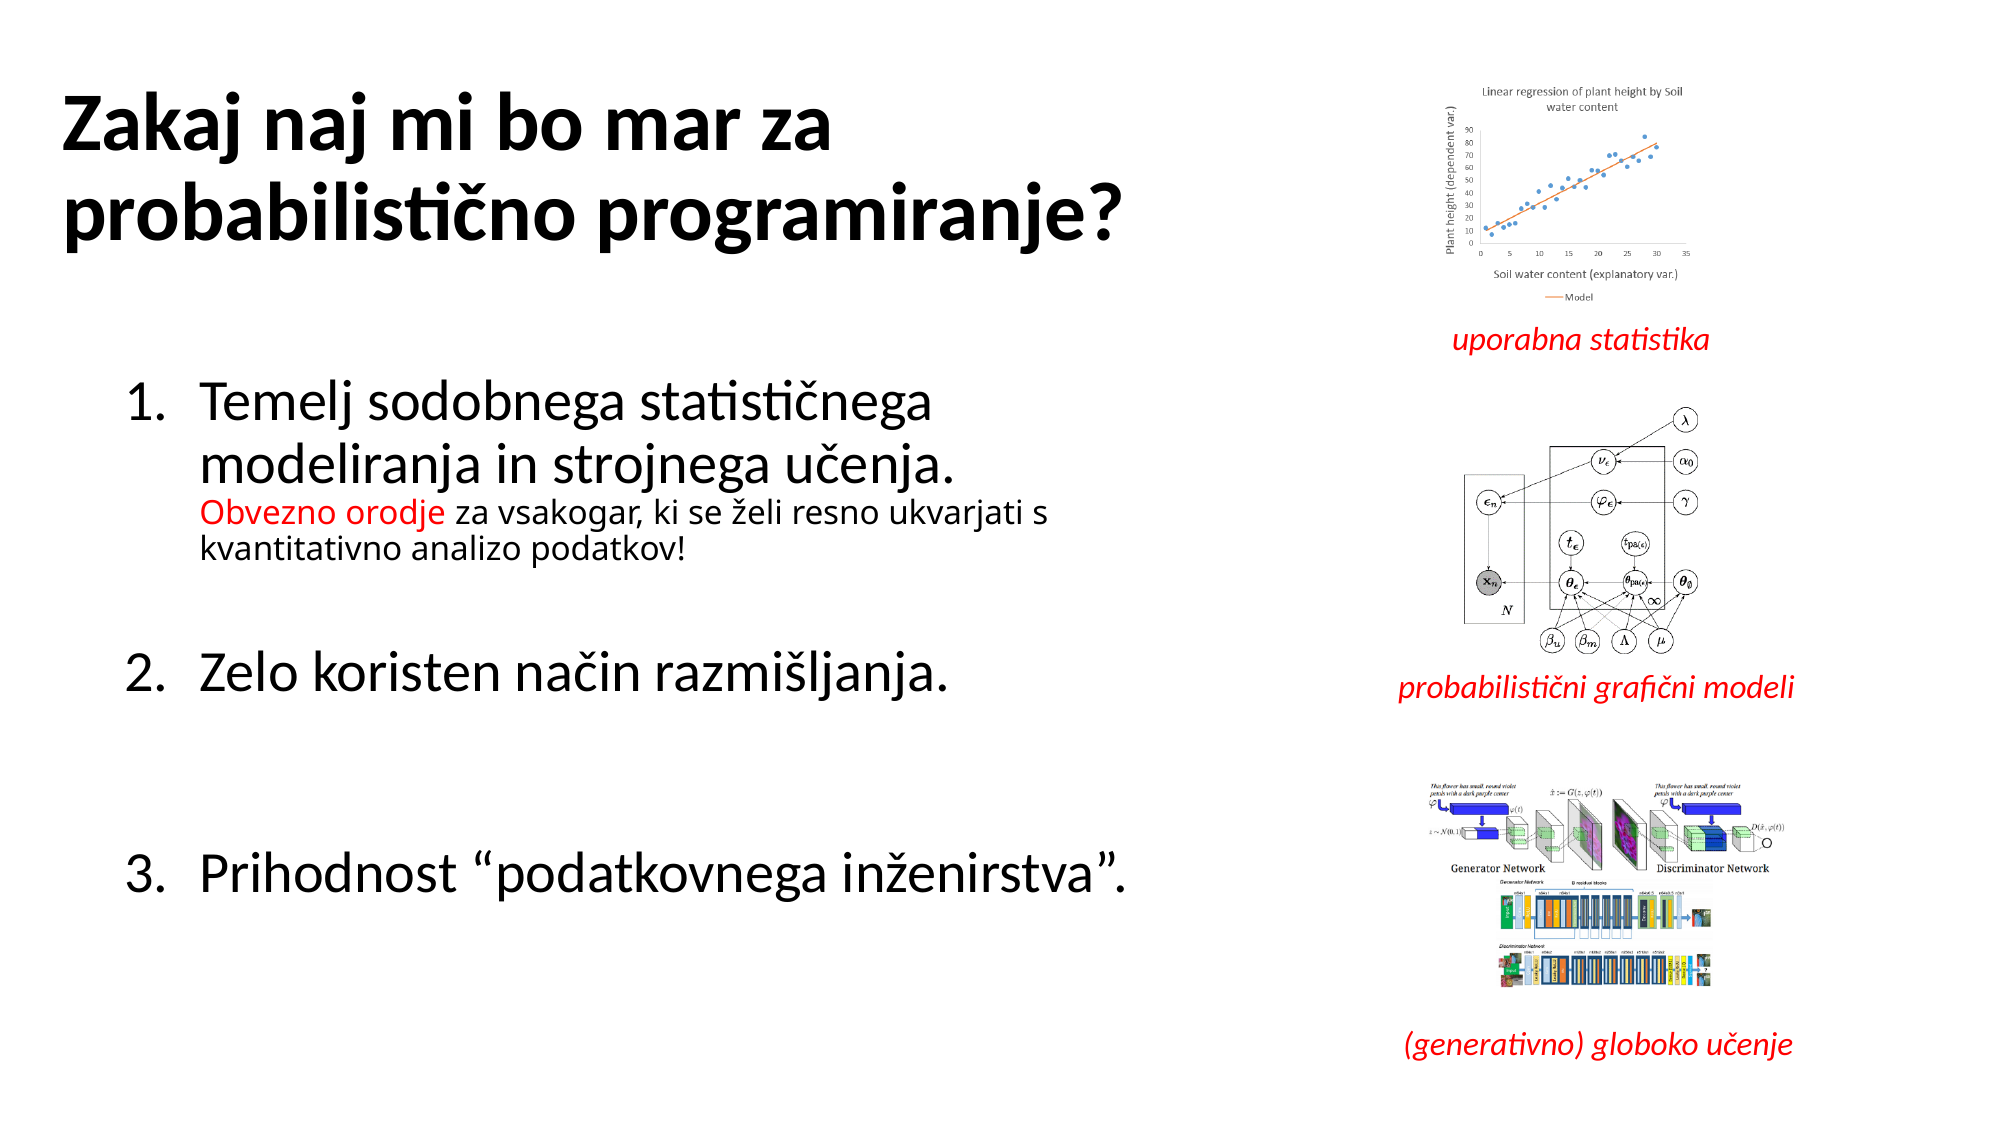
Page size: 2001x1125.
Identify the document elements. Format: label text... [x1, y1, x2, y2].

text_box uporabna statistika [1437, 267, 1929, 366]
text_box Temelj sodobnega statističnega modeliranja in strojnega učenja. Obvezno orodje za vsakogar, ki se želi resno ukvarjati s kvantitativno analizo podatkov! Zelo koristen način razmišljanja. Prihodnost “podatkovnega inženirstva”. [109, 868, 1155, 967]
text_box probabilistični grafični modeli [1383, 614, 1875, 714]
title Zakaj naj mi bo mar za probabilistično programiranje? [47, 119, 1319, 218]
picture [1438, 84, 1698, 309]
picture [1421, 780, 1796, 990]
text_box (generativno) globoko učenje [1388, 972, 1875, 1071]
text_box [978, 291, 1619, 968]
picture [1464, 407, 1698, 654]
